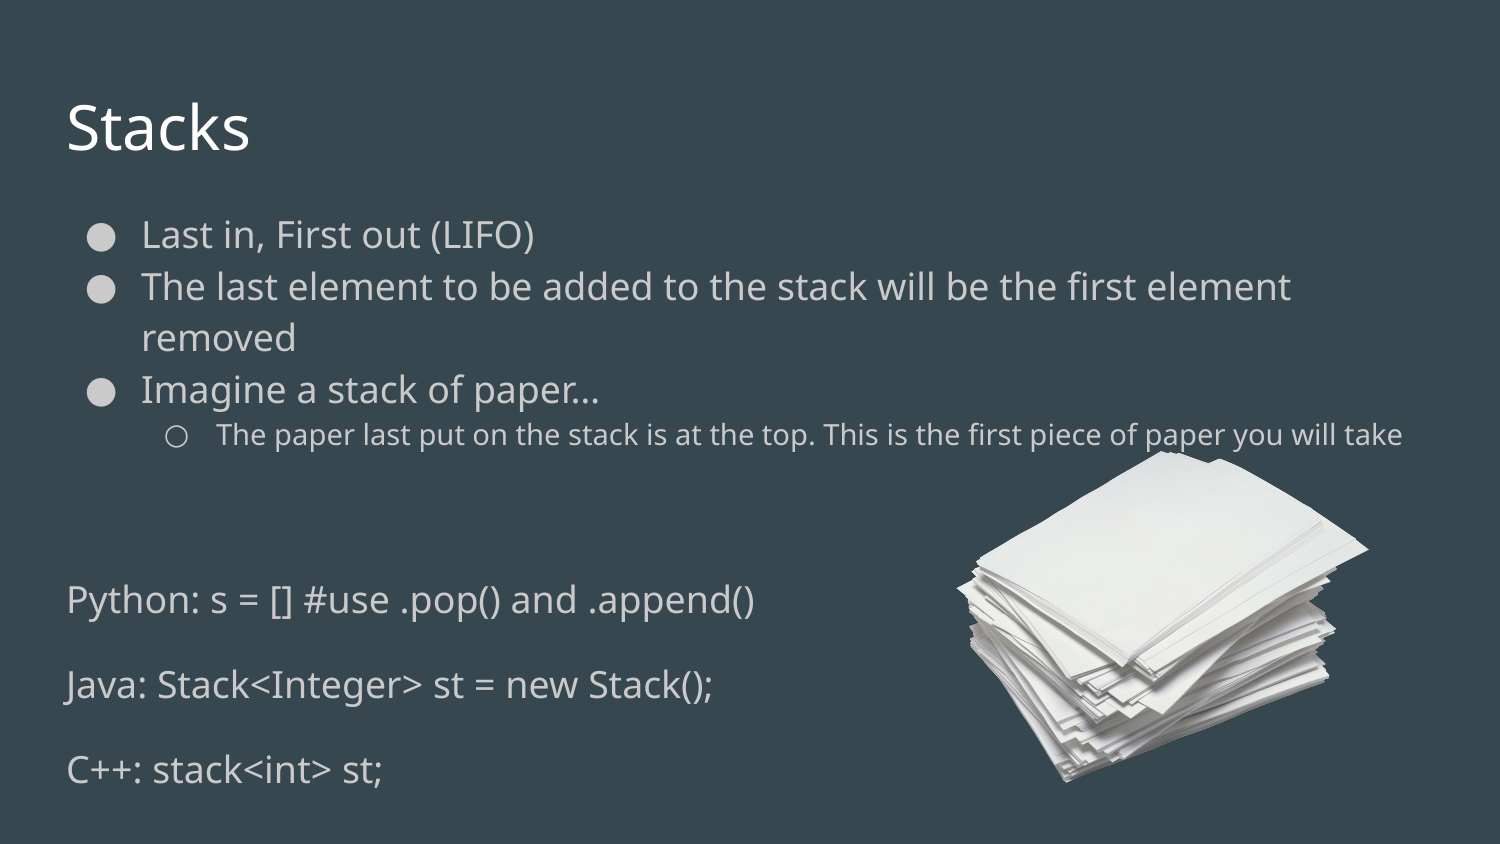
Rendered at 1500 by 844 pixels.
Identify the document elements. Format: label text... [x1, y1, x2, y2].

list Last in, First out (LIFO) The last element to be added to the stack will be the first element removed Imagine a stack of paper… The paper last put on the stack is at the top. This is the first piece of paper you will take Python: s = [] #use .pop() and .append() Java: Stack<Integer> st = new Stack(); C++: stack<int> st; [51, 189, 1449, 750]
title Stacks [51, 72, 1449, 167]
picture [956, 451, 1369, 783]
